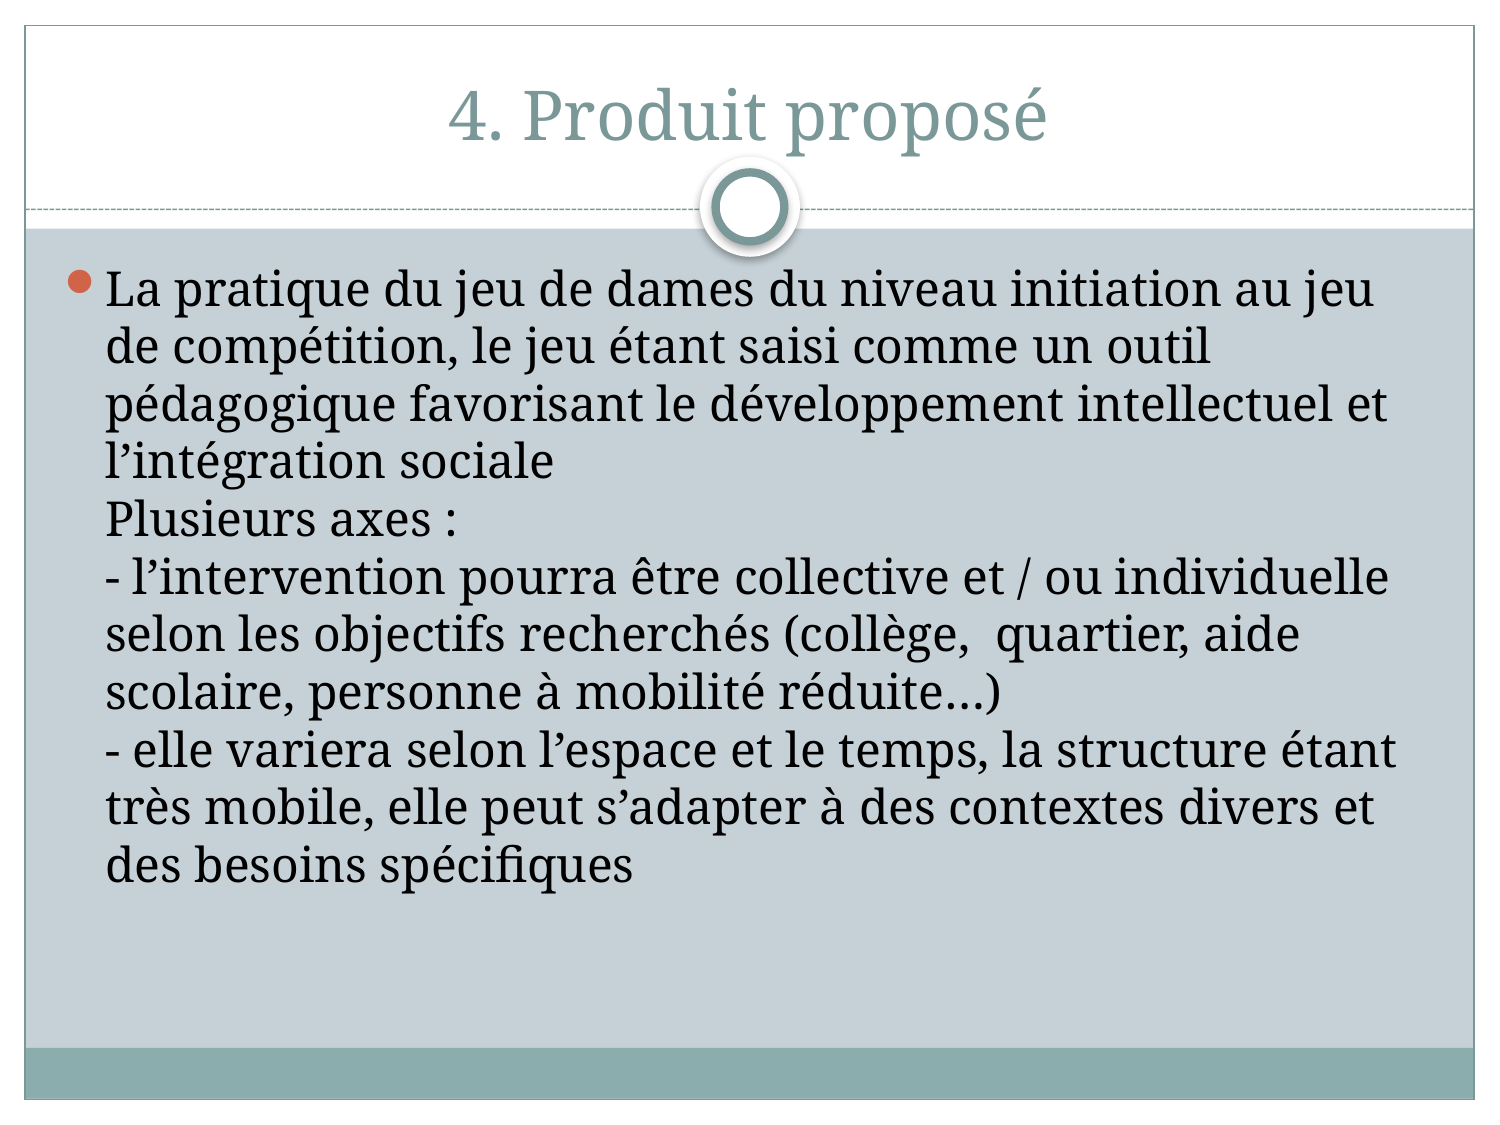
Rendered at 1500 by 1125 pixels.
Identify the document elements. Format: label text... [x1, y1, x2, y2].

list La pratique du jeu de dames du niveau initiation au jeu de compétition, le jeu étant saisi comme un outil pédagogique favorisant le développement intellectuel et l’intégration sociale Plusieurs axes : - l’intervention pourra être collective et / ou individuelle selon les objectifs recherchés (collège, quartier, aide scolaire, personne à mobilité réduite…) - elle variera selon l’espace et le temps, la structure étant très mobile, elle peut s’adapter à des contextes divers et des besoins spécifiques [49, 250, 1445, 1001]
title 4. Produit proposé [49, 37, 1450, 163]
